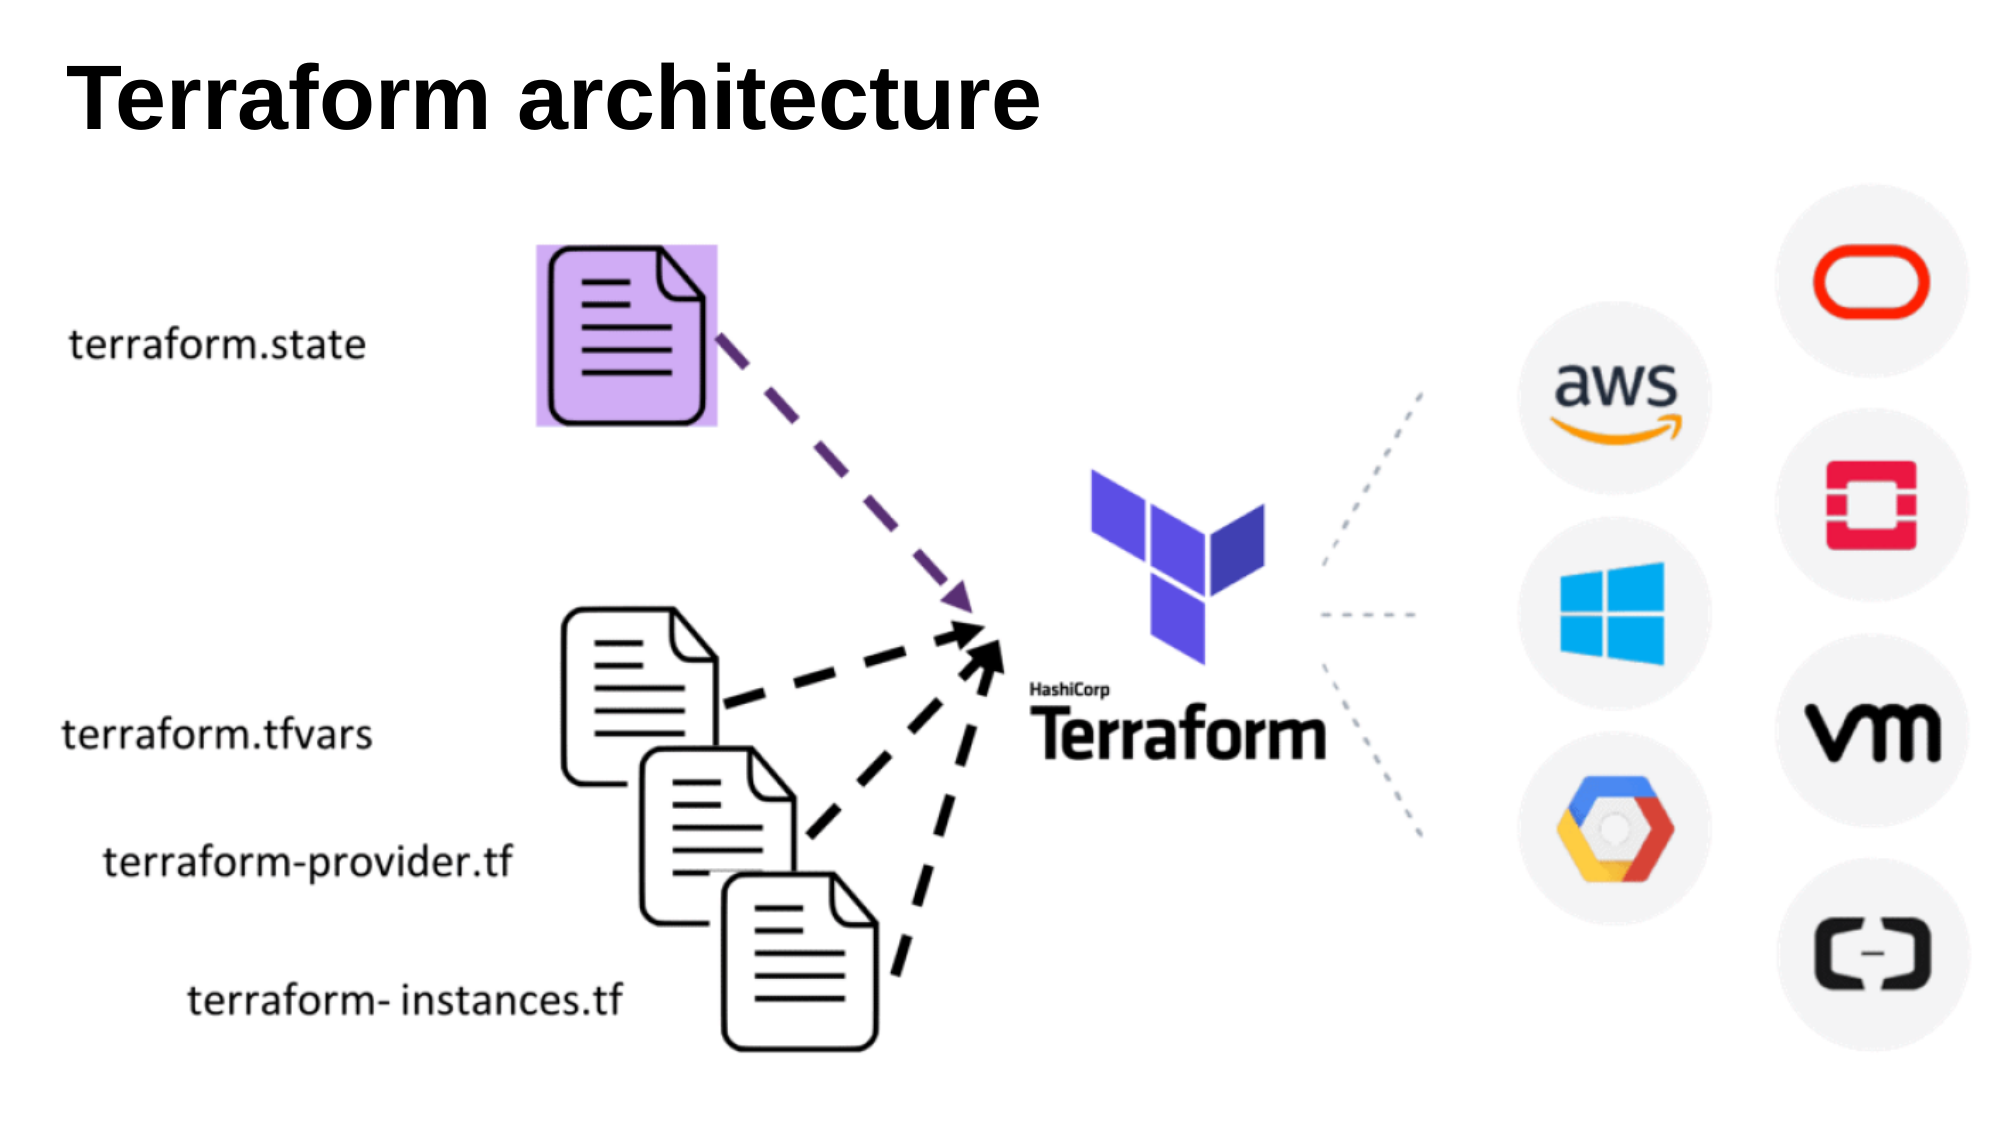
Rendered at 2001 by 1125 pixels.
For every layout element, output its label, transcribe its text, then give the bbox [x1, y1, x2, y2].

picture [0, 147, 2000, 1074]
title Terraform architecture [51, 30, 1949, 147]
